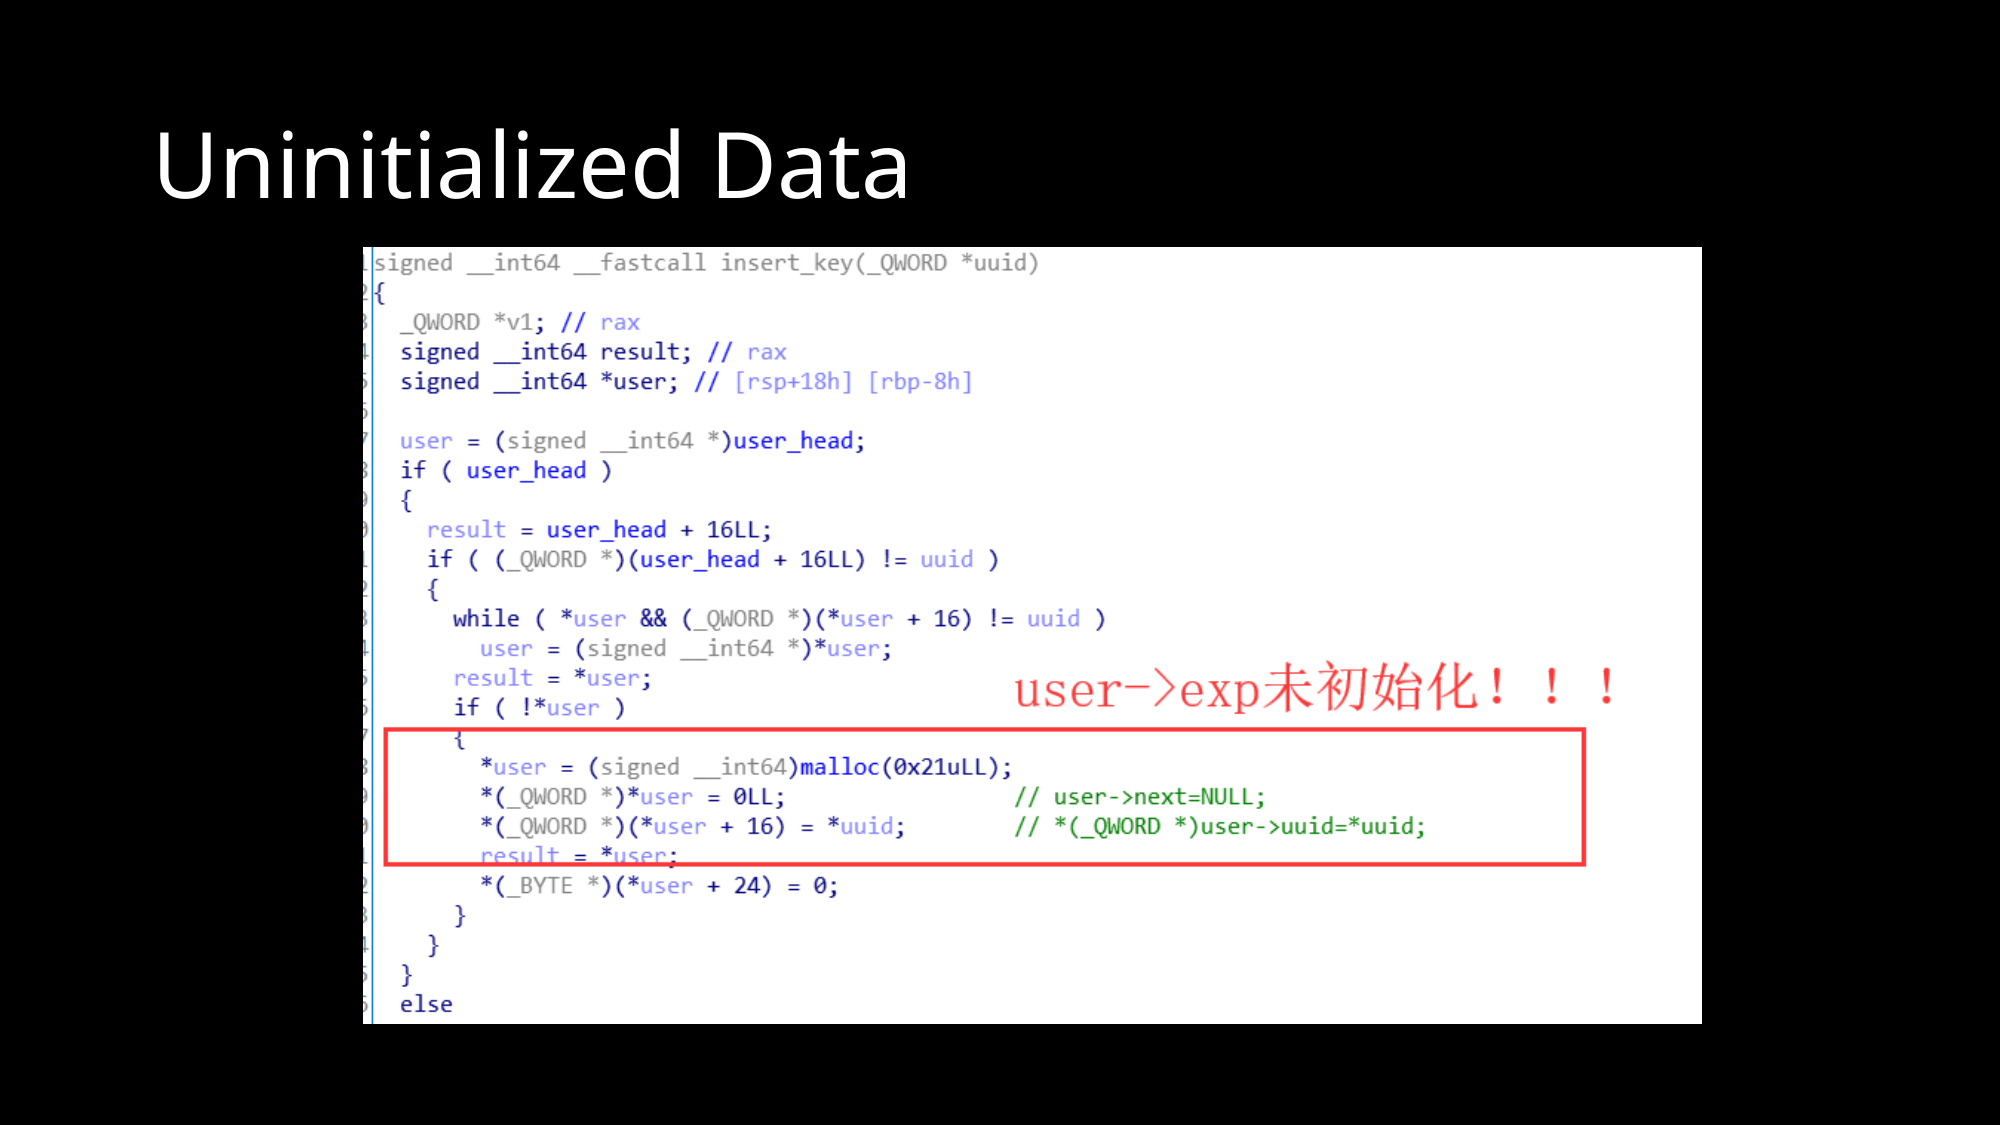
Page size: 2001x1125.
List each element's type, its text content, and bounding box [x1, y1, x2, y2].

title Uninitialized Data [137, 59, 1863, 278]
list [363, 246, 1702, 1024]
